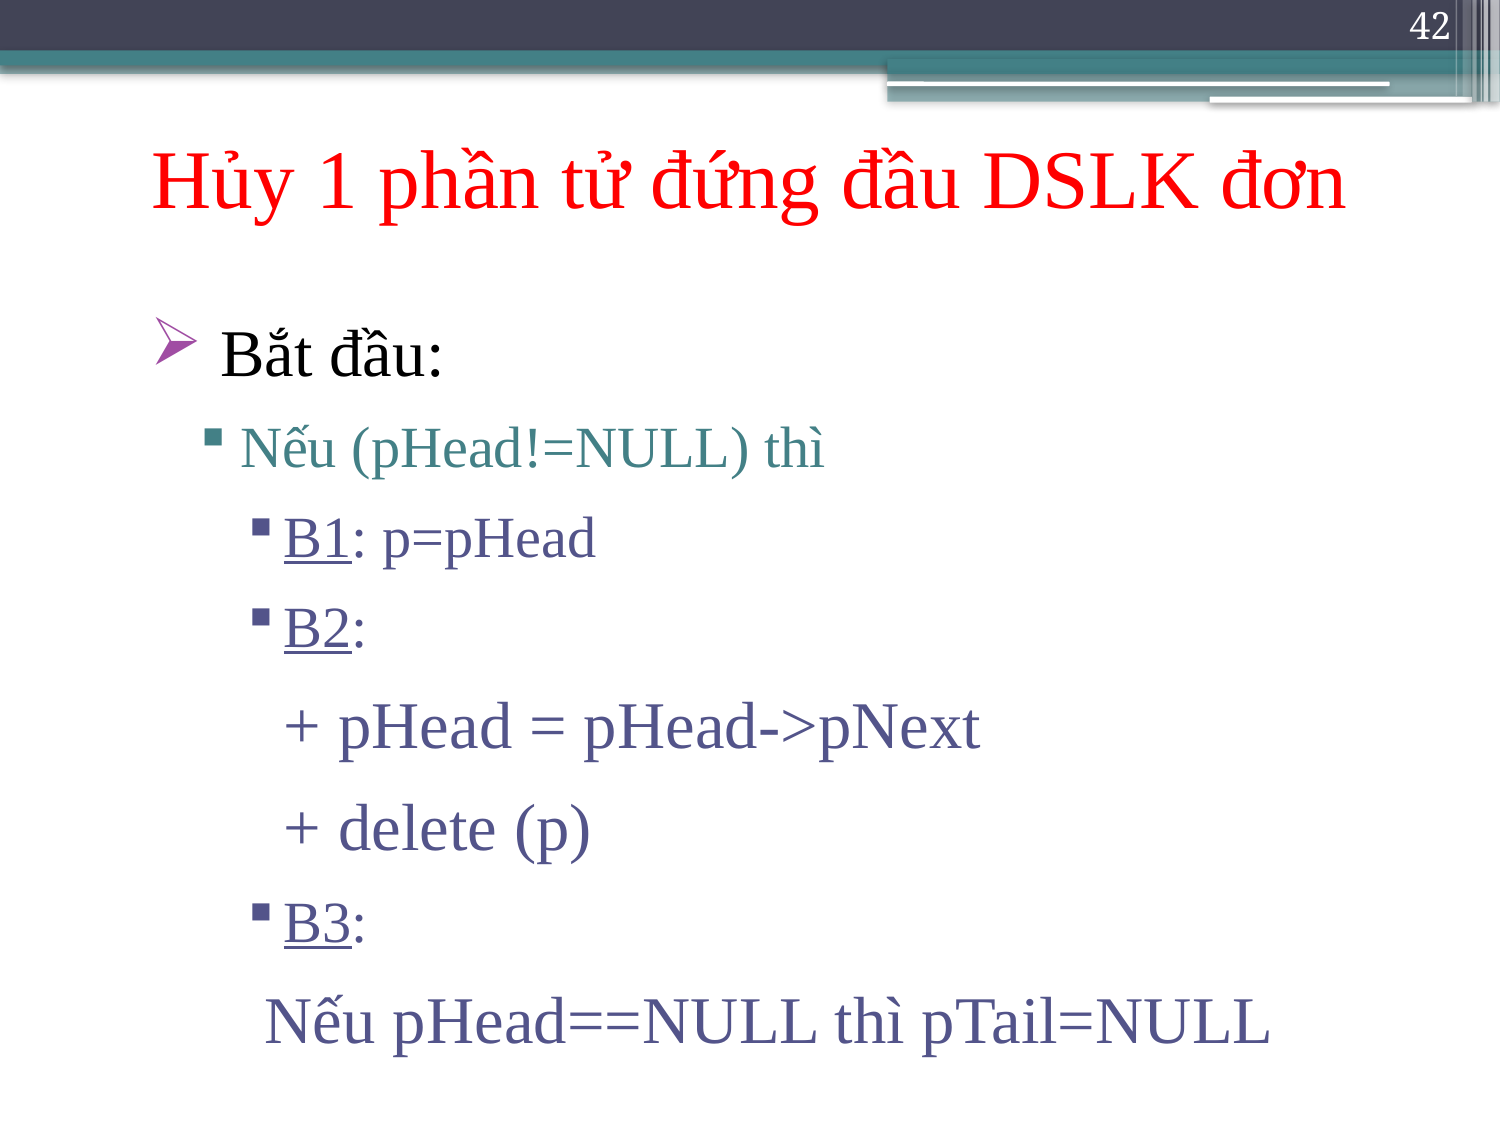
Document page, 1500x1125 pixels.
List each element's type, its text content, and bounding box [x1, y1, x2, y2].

title Hủy 1 phần tử đứng đầu DSLK đơn [75, 87, 1425, 263]
slide_number 42 [1341, 0, 1466, 61]
list Bắt đầu: Nếu (pHead!=NULL) thì B1: p=pHead B2: + pHead = pHead->pNext + delete (p) B3: Nếu pHead==NULL thì pTail=NULL [117, 285, 1500, 1125]
